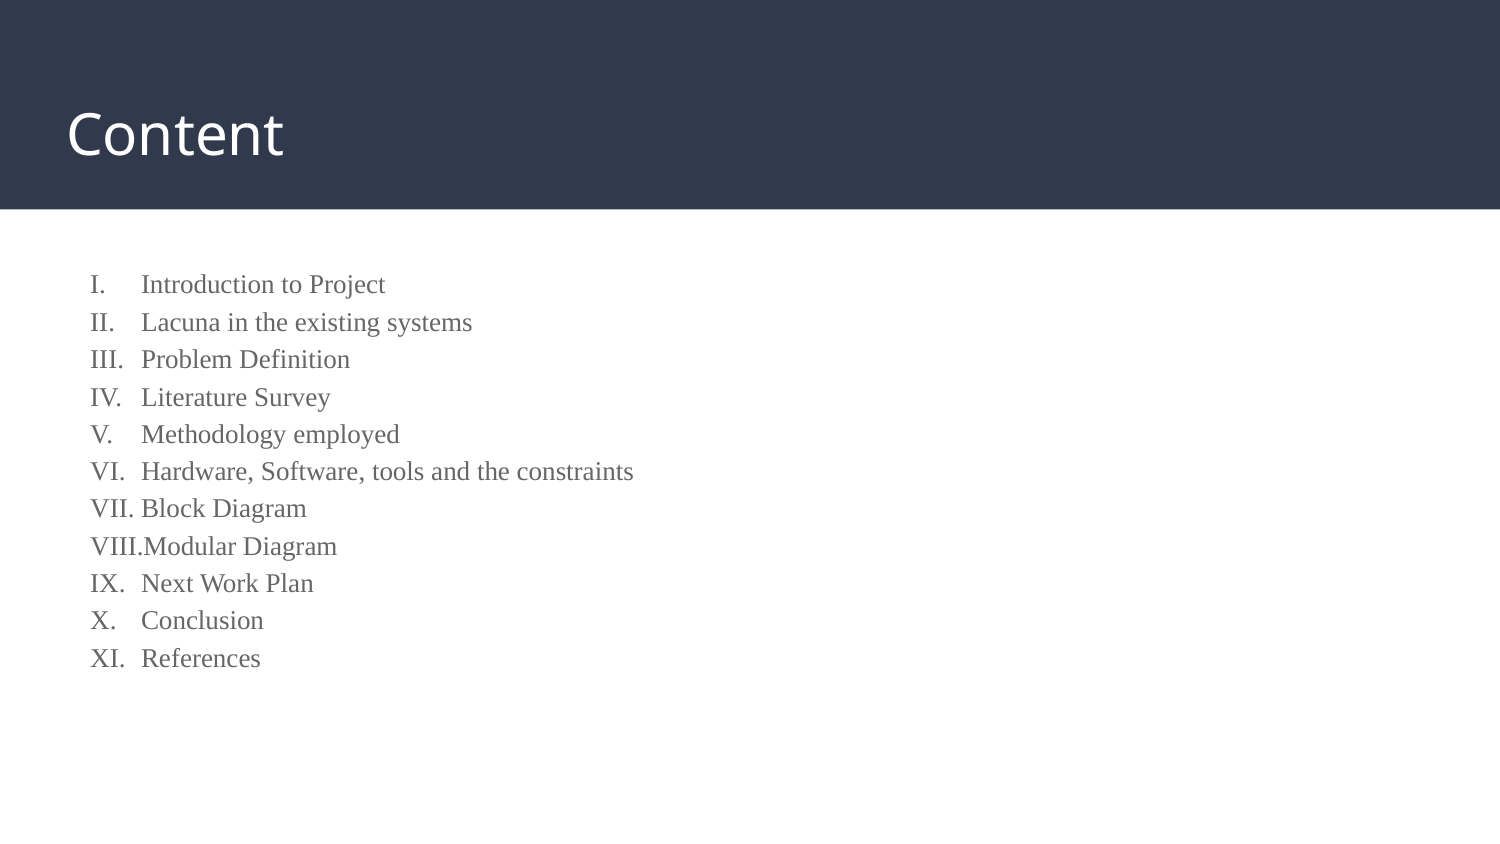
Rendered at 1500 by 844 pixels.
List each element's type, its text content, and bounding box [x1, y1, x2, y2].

title Content [51, 82, 1449, 185]
list Introduction to Project Lacuna in the existing systems Problem Definition Literature Survey Methodology employed Hardware, Software, tools and the constraints Block Diagram Modular Diagram Next Work Plan Conclusion References [51, 247, 708, 752]
